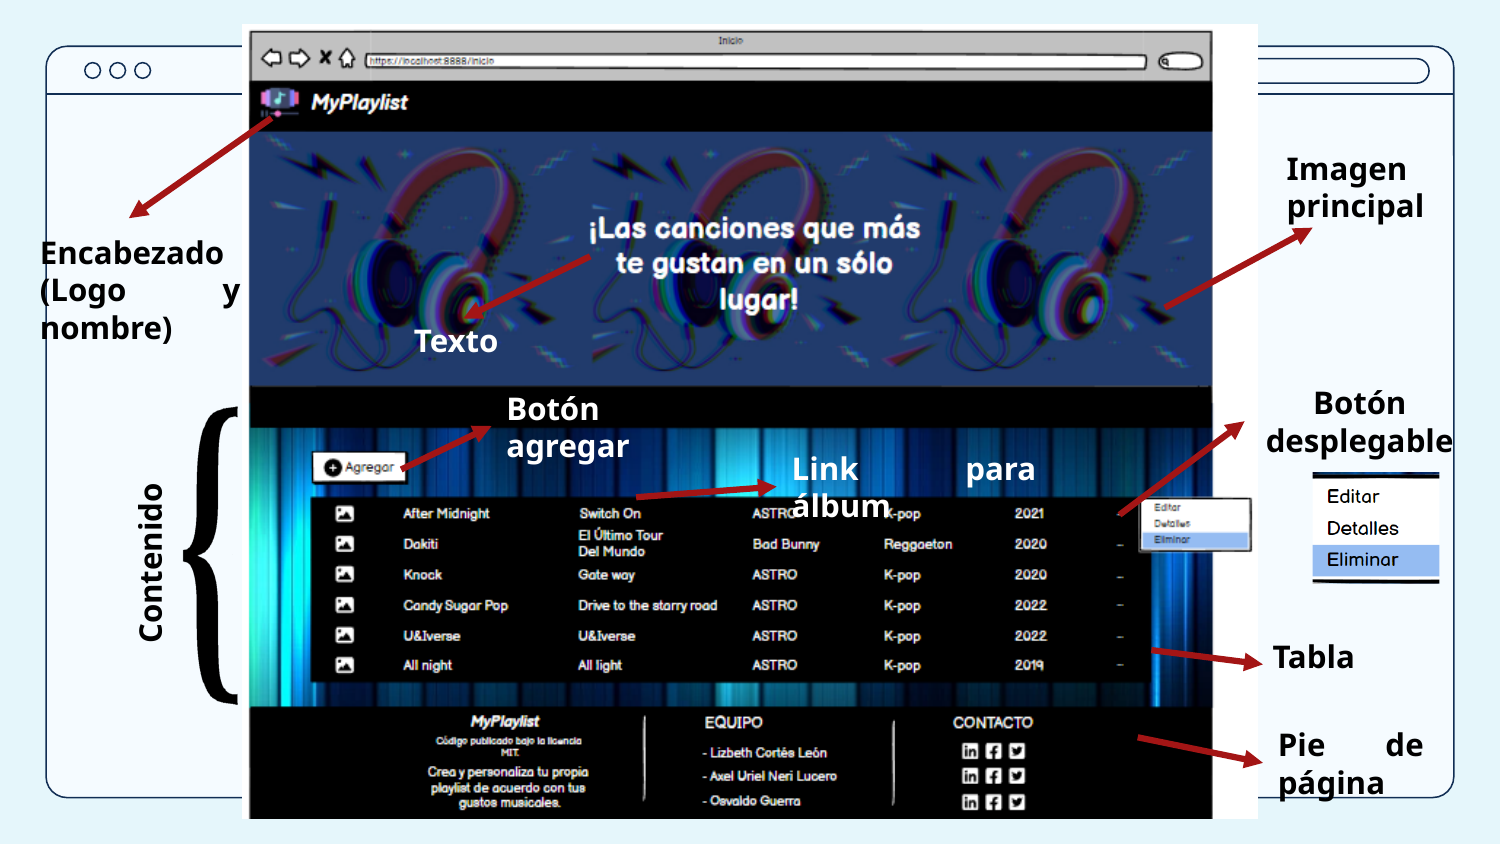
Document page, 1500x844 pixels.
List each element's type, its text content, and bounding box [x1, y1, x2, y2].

text_box Encabezado (Logo y nombre) [24, 218, 237, 361]
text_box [1164, 227, 1313, 308]
text_box Tabla [1262, 622, 1434, 690]
text_box Pie de página [1262, 710, 1439, 816]
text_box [1151, 649, 1264, 665]
picture [1312, 471, 1440, 584]
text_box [1119, 421, 1245, 515]
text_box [1137, 737, 1264, 764]
text_box Botón desplegable [1262, 368, 1475, 474]
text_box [400, 425, 492, 470]
text_box Imagen principal [1271, 133, 1448, 239]
picture [178, 24, 1258, 819]
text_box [463, 256, 591, 319]
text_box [128, 117, 272, 219]
text_box Contenido [115, 453, 173, 659]
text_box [635, 467, 777, 498]
